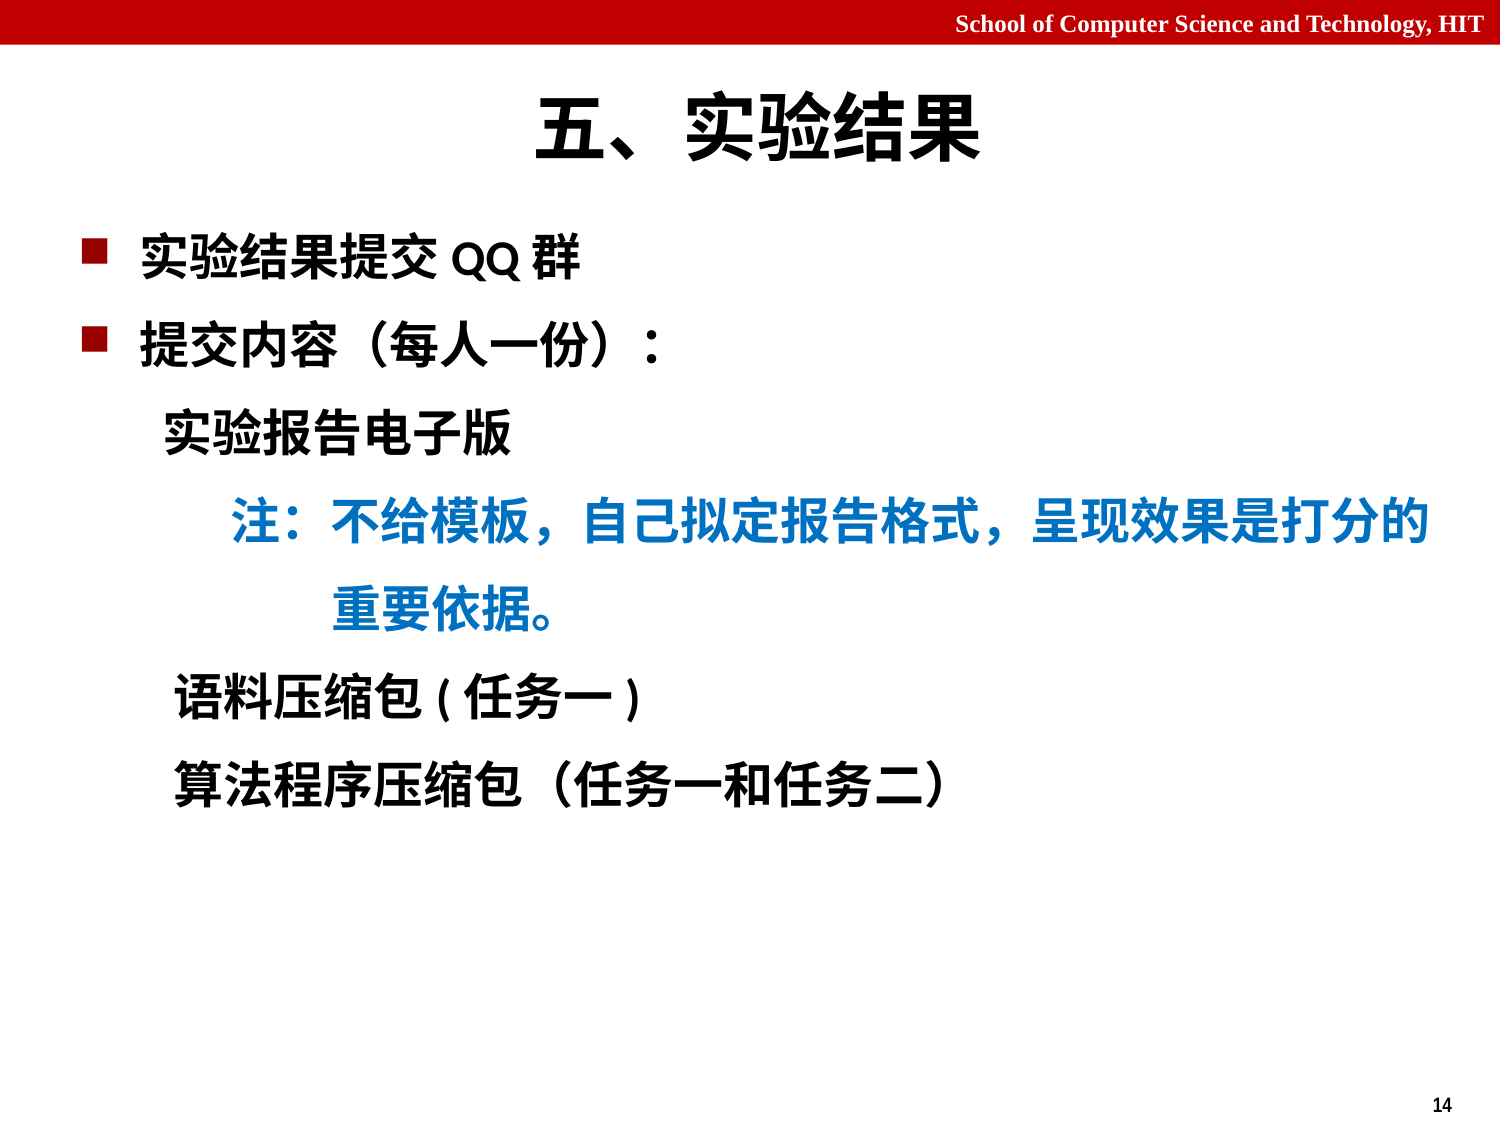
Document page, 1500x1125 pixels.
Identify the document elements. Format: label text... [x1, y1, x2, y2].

list 实验结果提交QQ群 提交内容（每人一份）： 实验报告电子版 注：不给模板，自己拟定报告格式，呈现效果是打分的 重要依据。 语料压缩包(任务一) 算法程序压缩包（任务一和任务二） [67, 199, 1479, 1052]
title 五、实验结果 [36, 62, 1479, 188]
